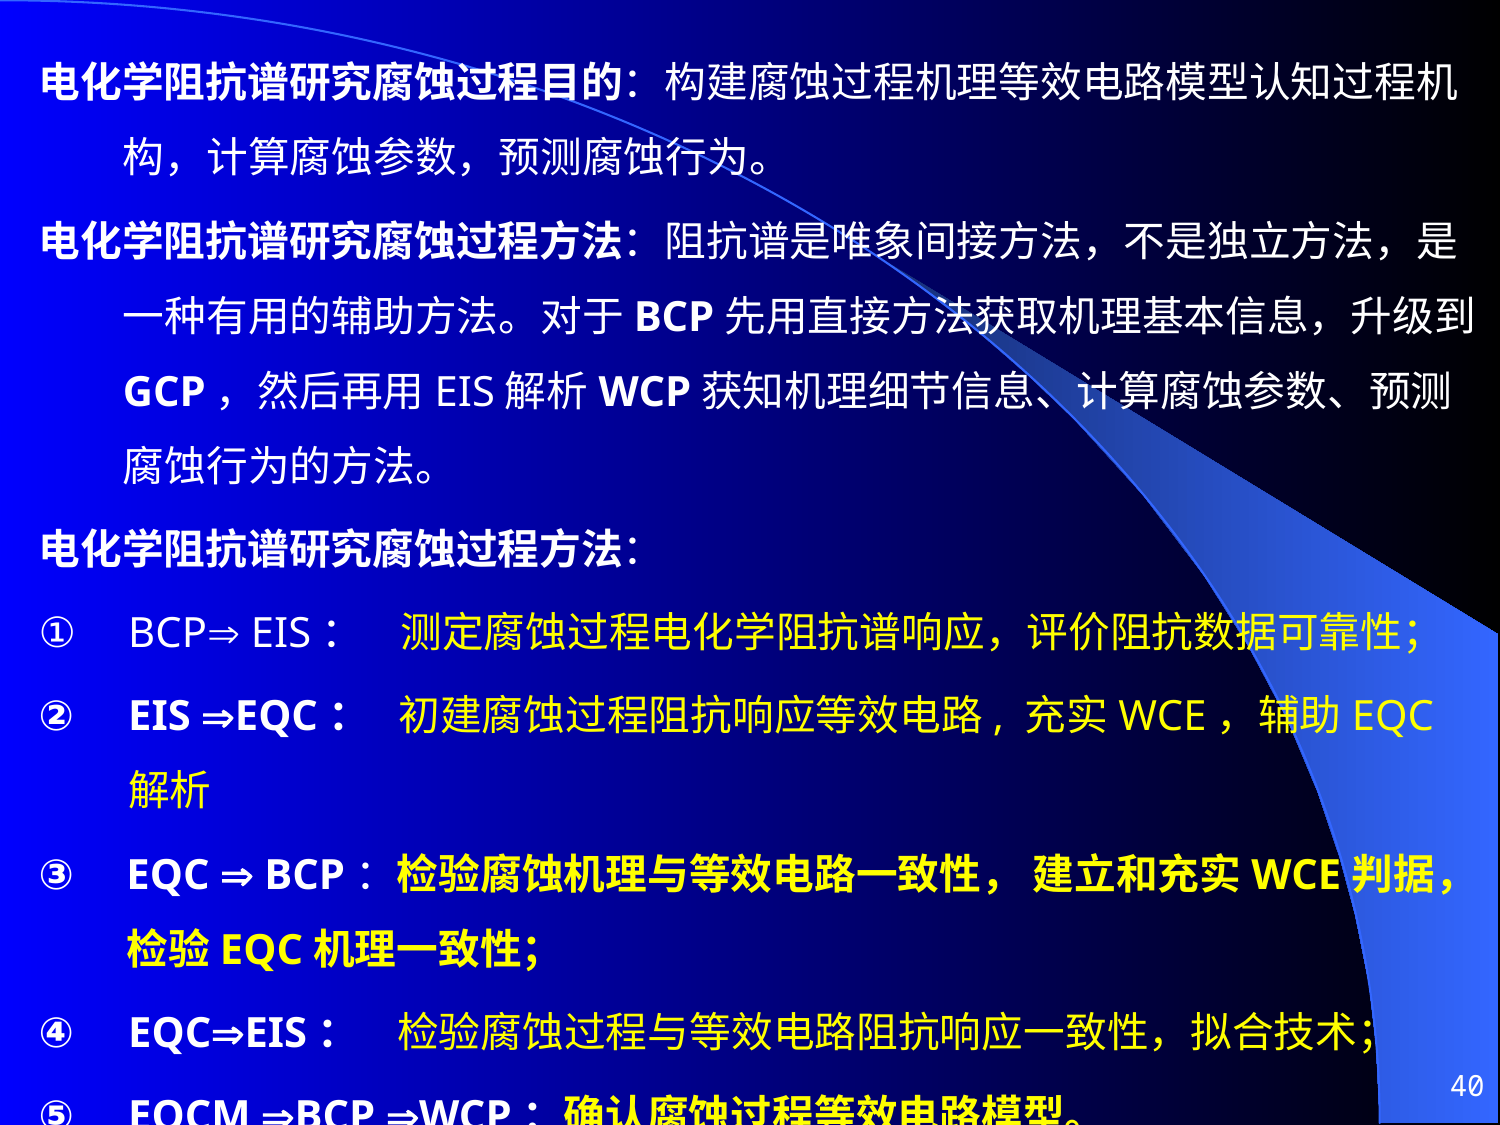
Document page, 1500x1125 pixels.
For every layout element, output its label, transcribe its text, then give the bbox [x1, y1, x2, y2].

slide_number 40 [1394, 1049, 1500, 1125]
list 电化学阻抗谱研究腐蚀过程目的：构建腐蚀过程机理等效电路模型认知过程机构，计算腐蚀参数，预测腐蚀行为。 电化学阻抗谱研究腐蚀过程方法：阻抗谱是唯象间接方法，不是独立方法，是一种有用的辅助方法。对于BCP先用直接方法获取机理基本信息，升级到GCP，然后再用EIS解析WCP获知机理细节信息、计算腐蚀参数、预测腐蚀行为的方法。 电化学阻抗谱研究腐蚀过程方法： BCP EIS： 测定腐蚀过程电化学阻抗谱响应，评价阻抗数据可靠性； EIS EQC： 初建腐蚀过程阻抗响应等效电路, 充实WCE，辅助EQC解析 EQC  BCP：检验腐蚀机理与等效电路一致性， 建立和充实WCE判据，检验EQC机理一致性； EQCEIS： 检验腐蚀过程与等效电路阻抗响应一致性，拟合技术； EQCM BCP WCP：确认腐蚀过程等效电路模型。 [23, 23, 1500, 1091]
